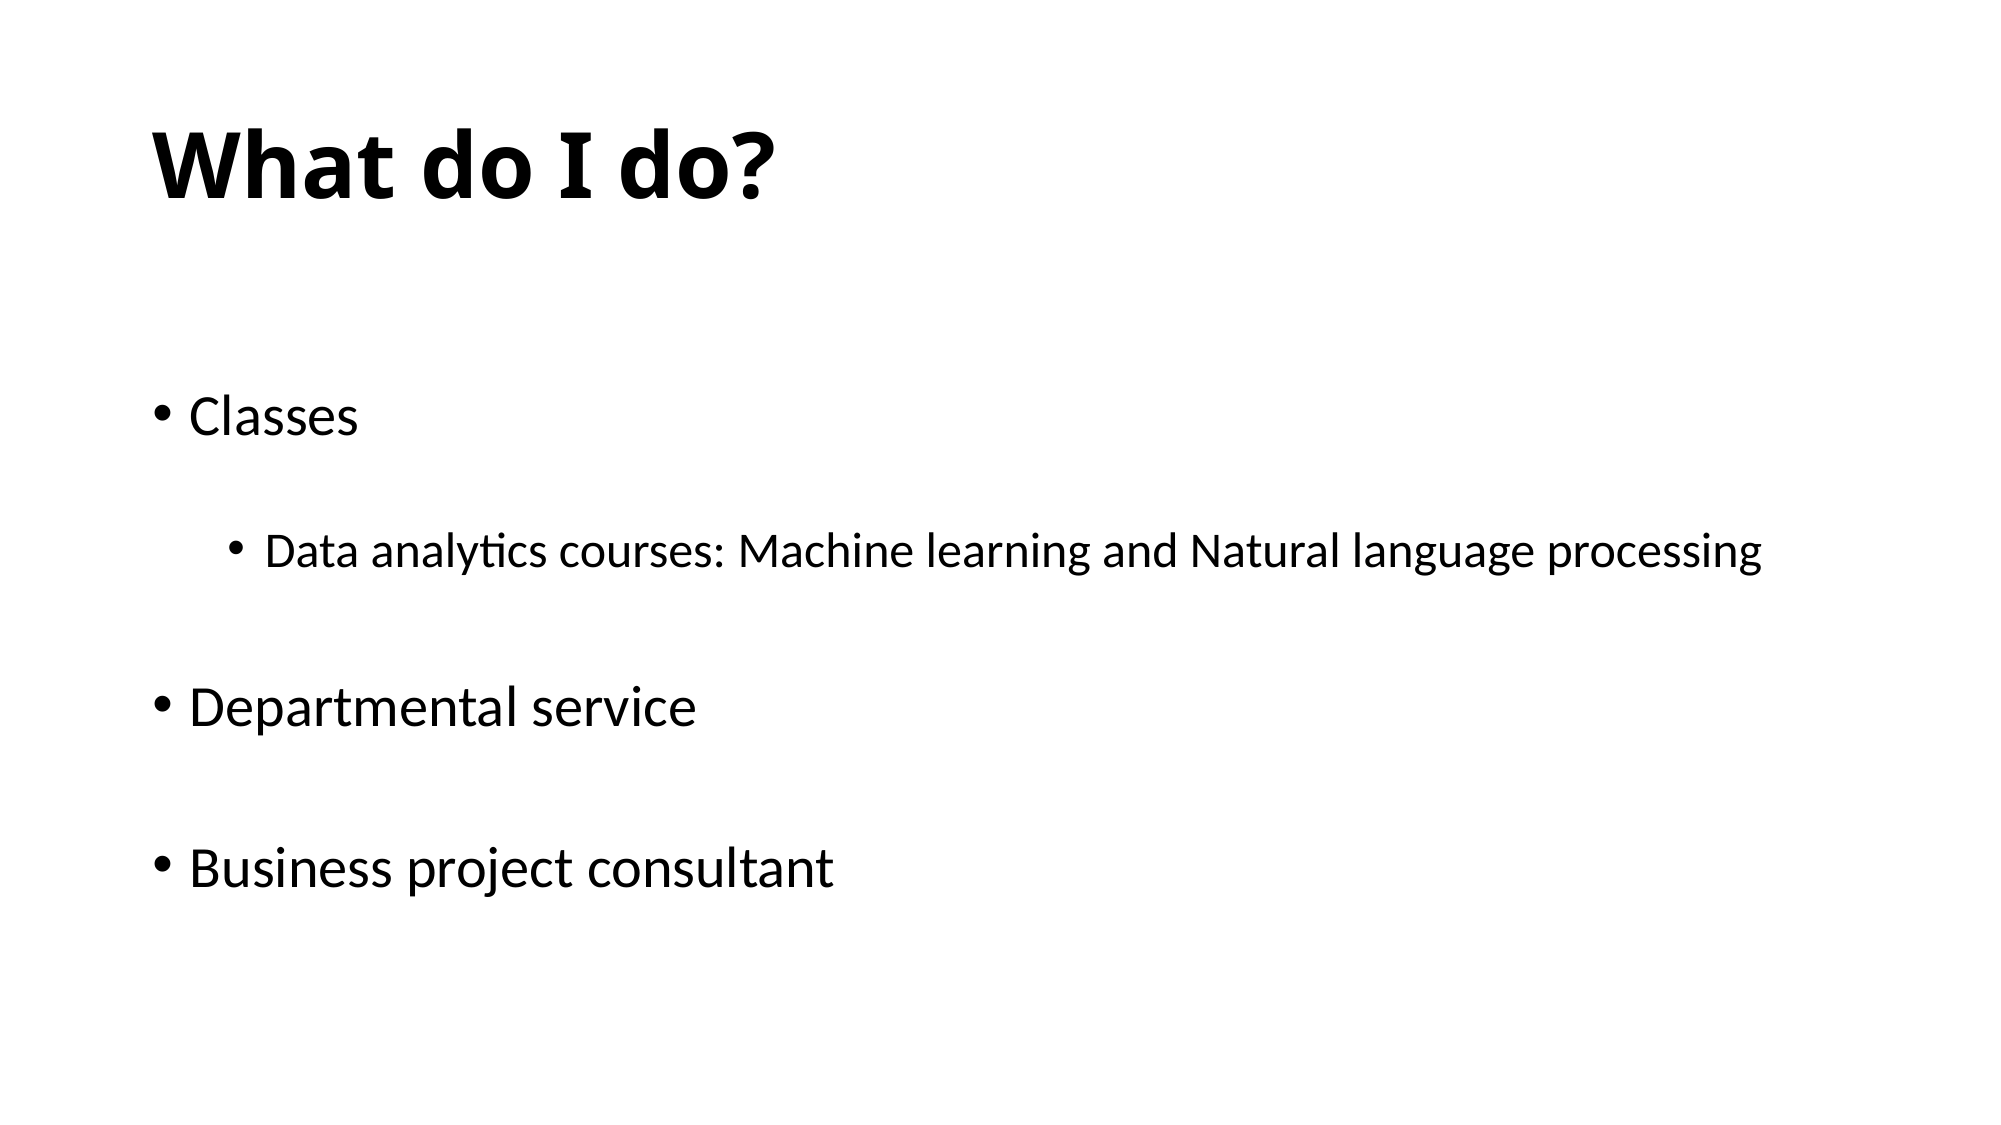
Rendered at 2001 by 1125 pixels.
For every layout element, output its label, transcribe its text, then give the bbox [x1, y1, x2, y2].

list Classes Data analytics courses: Machine learning and Natural language processing Departmental service Business project consultant [137, 299, 1863, 1014]
title What do I do? [137, 59, 1863, 278]
